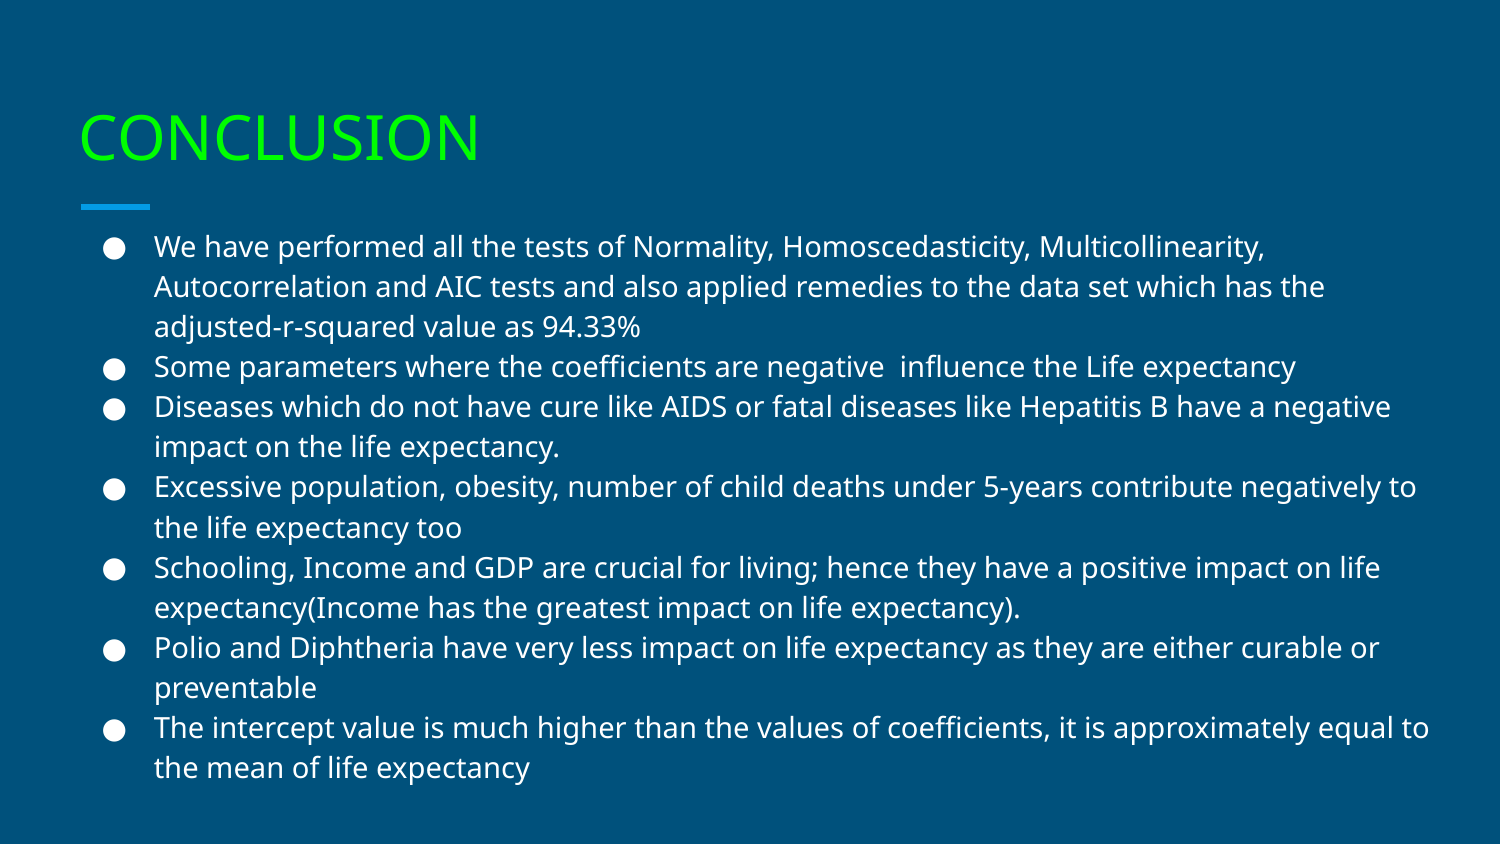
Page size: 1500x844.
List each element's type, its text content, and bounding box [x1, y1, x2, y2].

list We have performed all the tests of Normality, Homoscedasticity, Multicollinearity, Autocorrelation and AIC tests and also applied remedies to the data set which has the adjusted-r-squared value as 94.33% Some parameters where the coefficients are negative influence the Life expectancy Diseases which do not have cure like AIDS or fatal diseases like Hepatitis B have a negative impact on the life expectancy. Excessive population, obesity, number of child deaths under 5-years contribute negatively to the life expectancy too Schooling, Income and GDP are crucial for living; hence they have a positive impact on life expectancy(Income has the greatest impact on life expectancy). Polio and Diphtheria have very less impact on life expectancy as they are either curable or preventable The intercept value is much higher than the values of coefficients, it is approximately equal to the mean of life expectancy [63, 207, 1472, 811]
title CONCLUSION [63, 75, 1437, 188]
